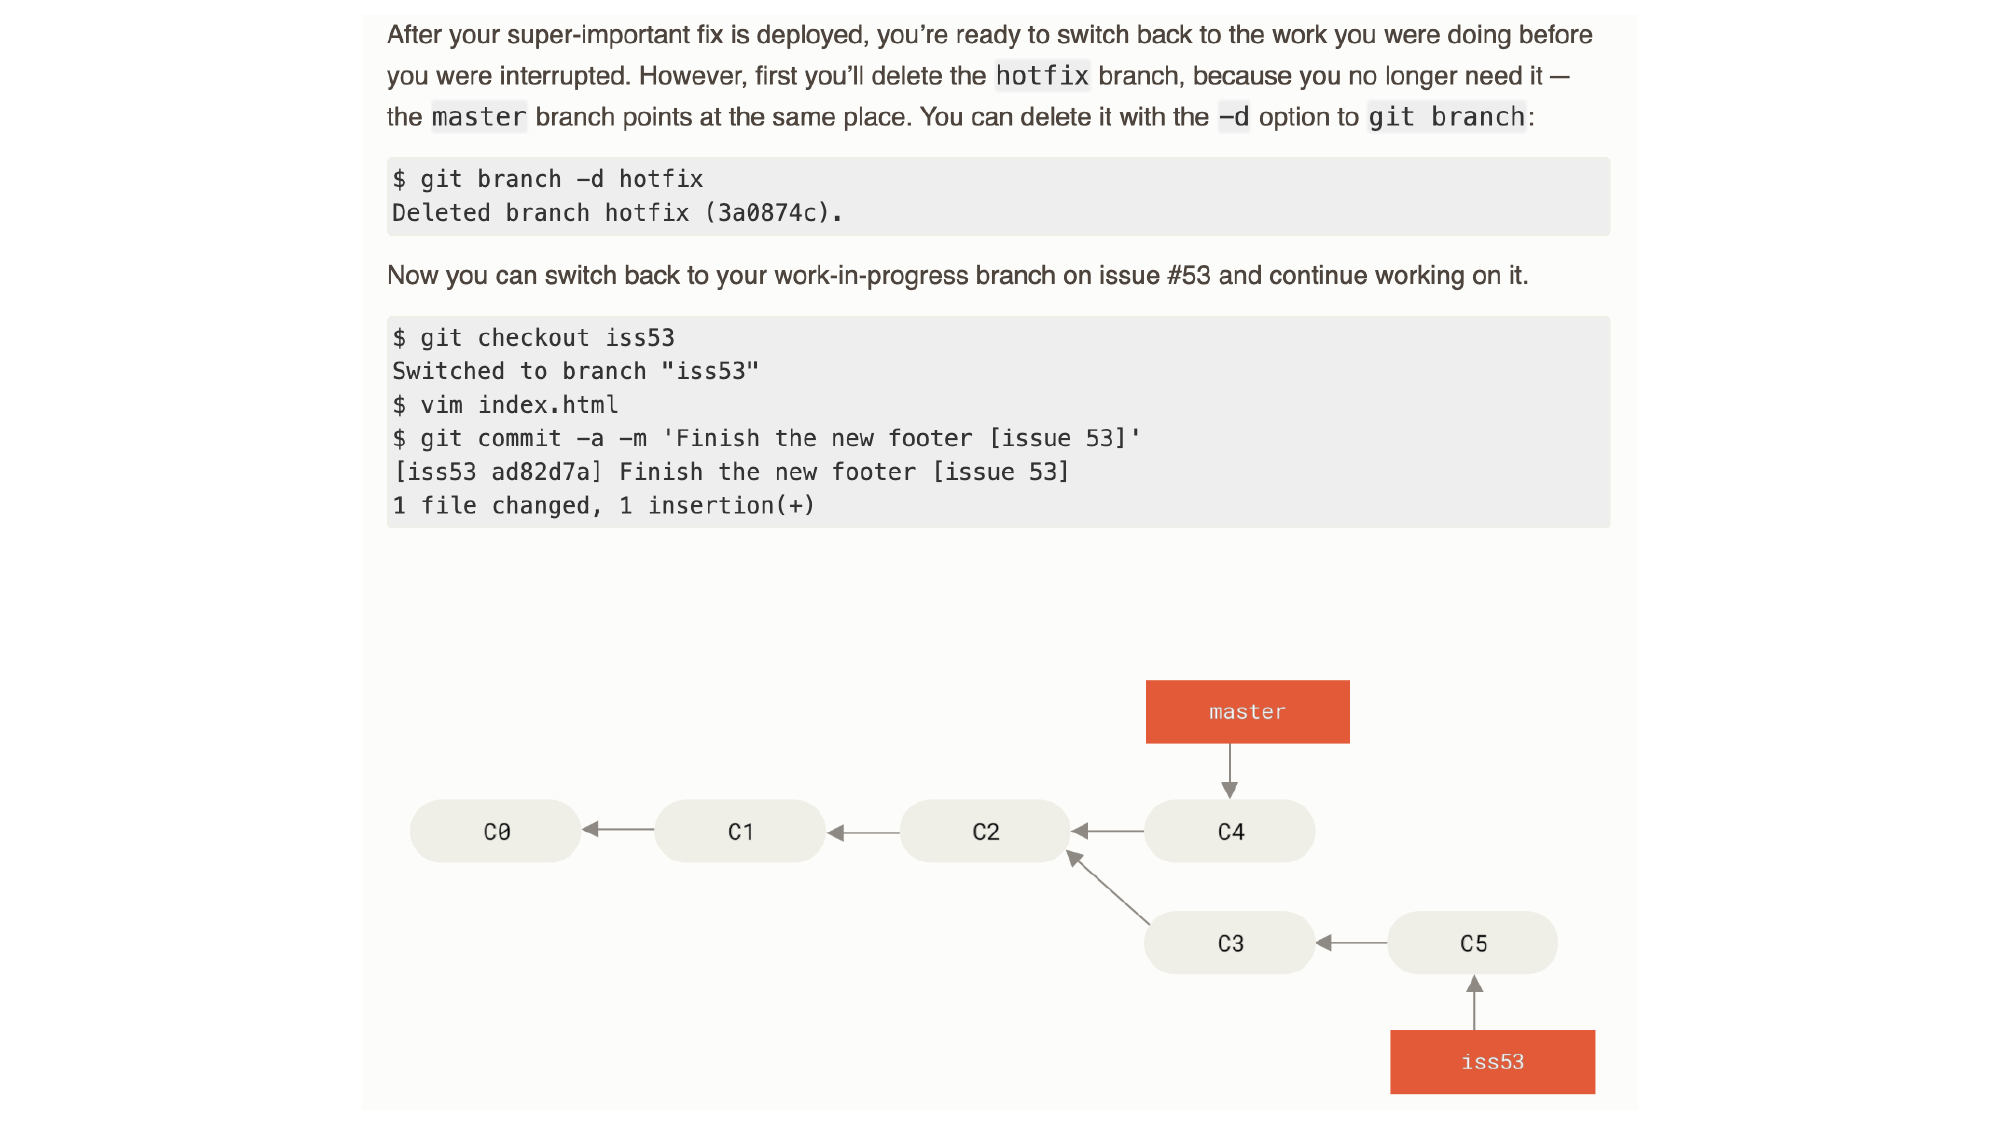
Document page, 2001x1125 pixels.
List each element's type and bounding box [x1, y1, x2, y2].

picture [361, 14, 1638, 1111]
